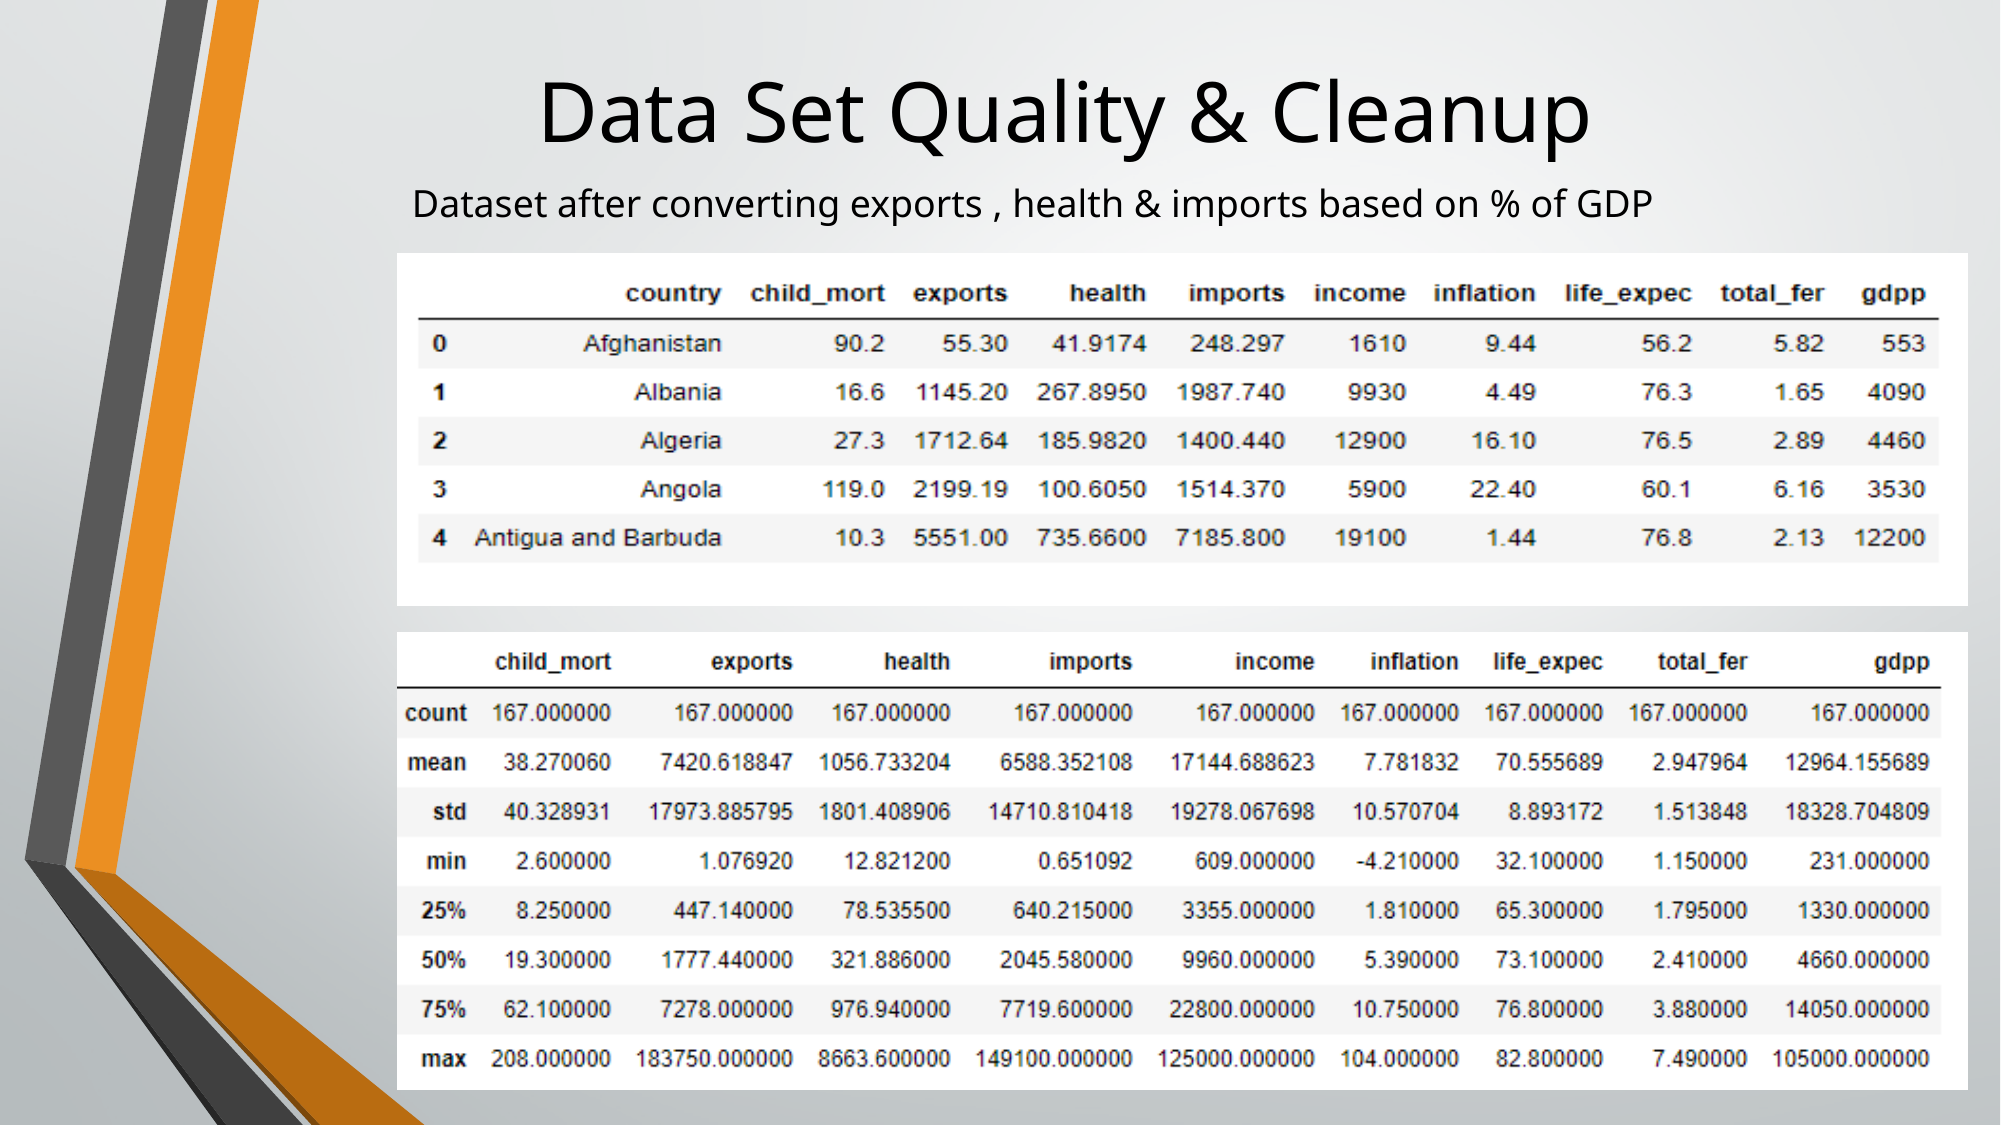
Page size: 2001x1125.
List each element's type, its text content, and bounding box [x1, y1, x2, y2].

text_box Dataset after converting exports , health & imports based on % of GDP [397, 173, 1900, 233]
title Data Set Quality & Cleanup [243, 45, 1887, 173]
picture [396, 632, 1968, 1090]
picture [396, 253, 1968, 606]
